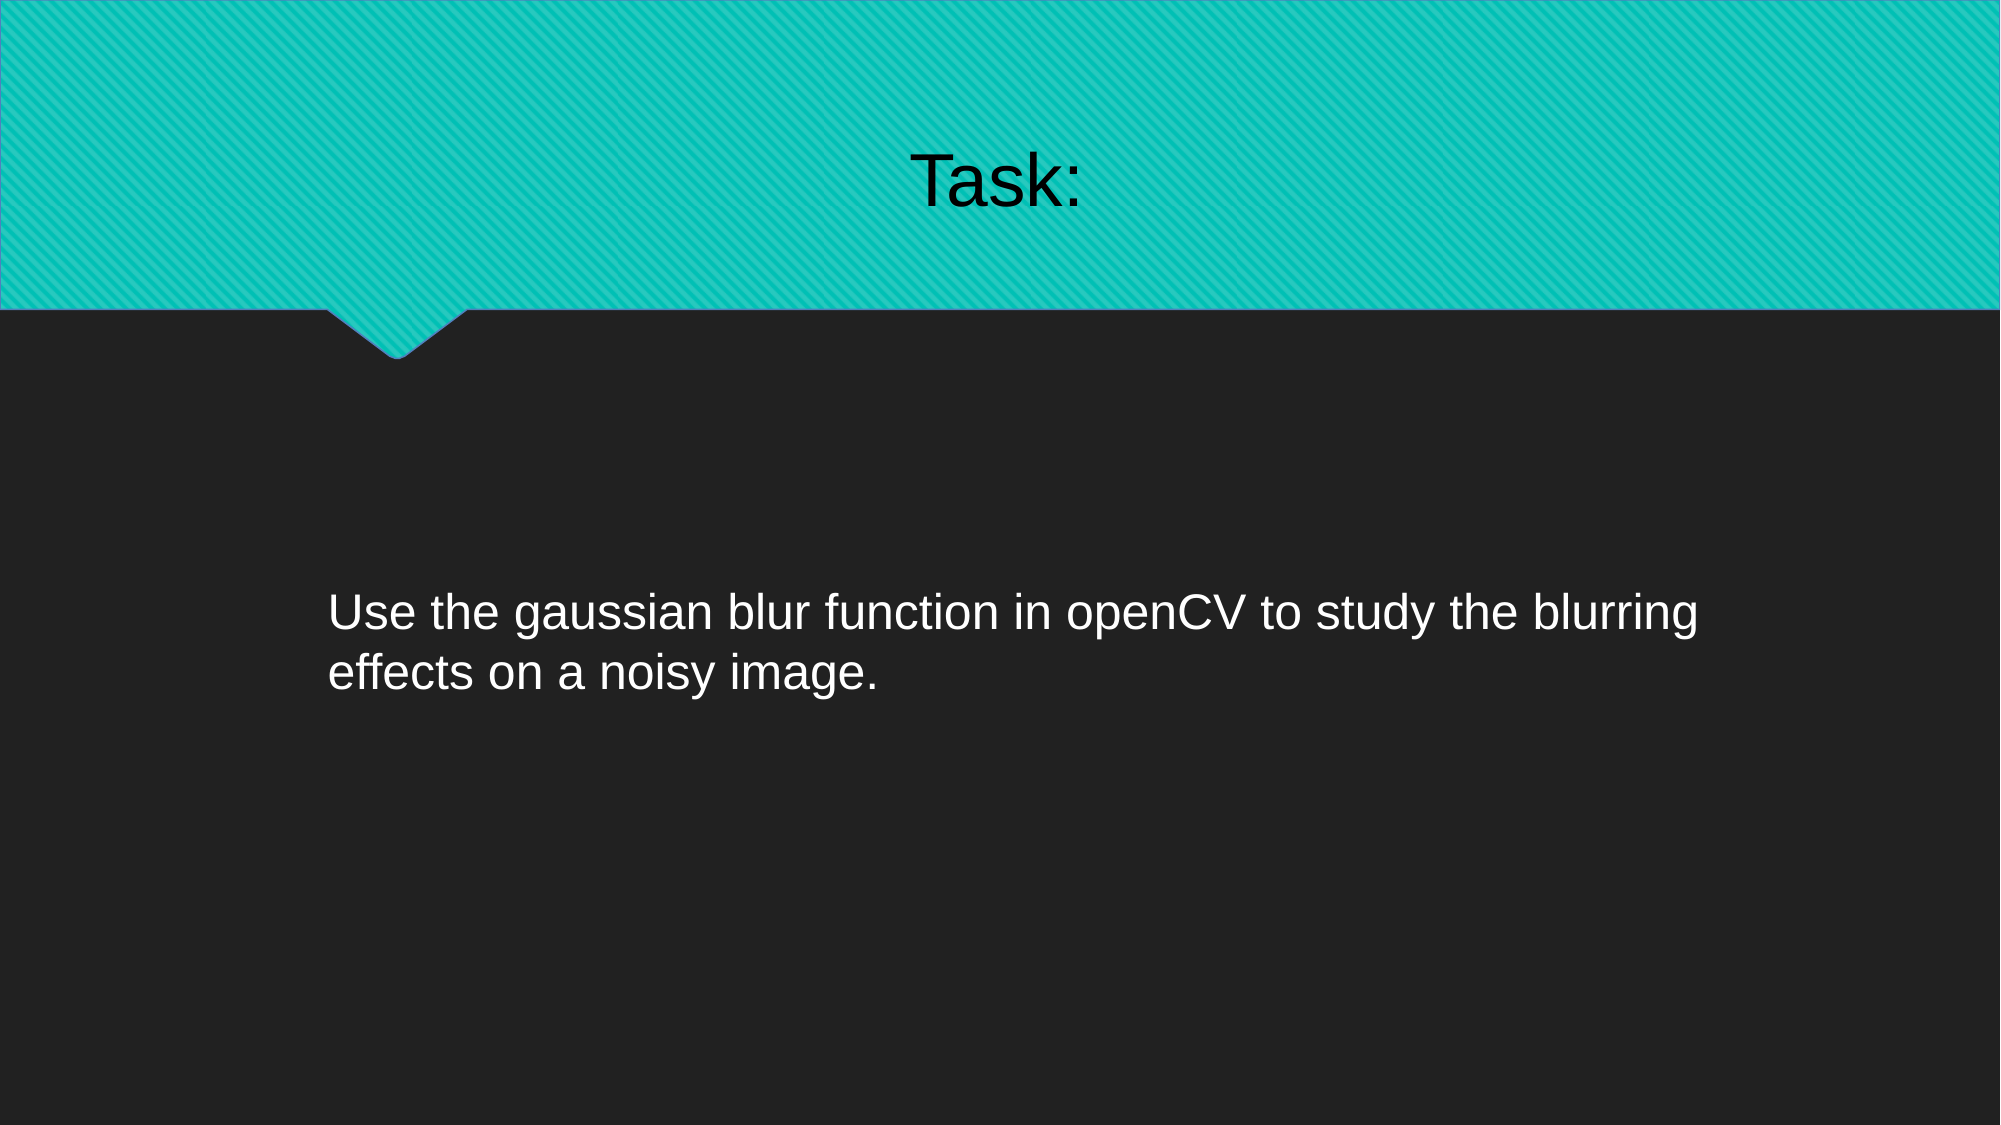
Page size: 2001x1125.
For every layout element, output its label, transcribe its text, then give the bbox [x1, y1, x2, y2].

picture [1, 1, 1999, 357]
text_box Use the gaussian blur function in openCV to study the blurring effects on a noisy image. [312, 564, 1866, 872]
text_box Task: [183, 116, 1831, 265]
